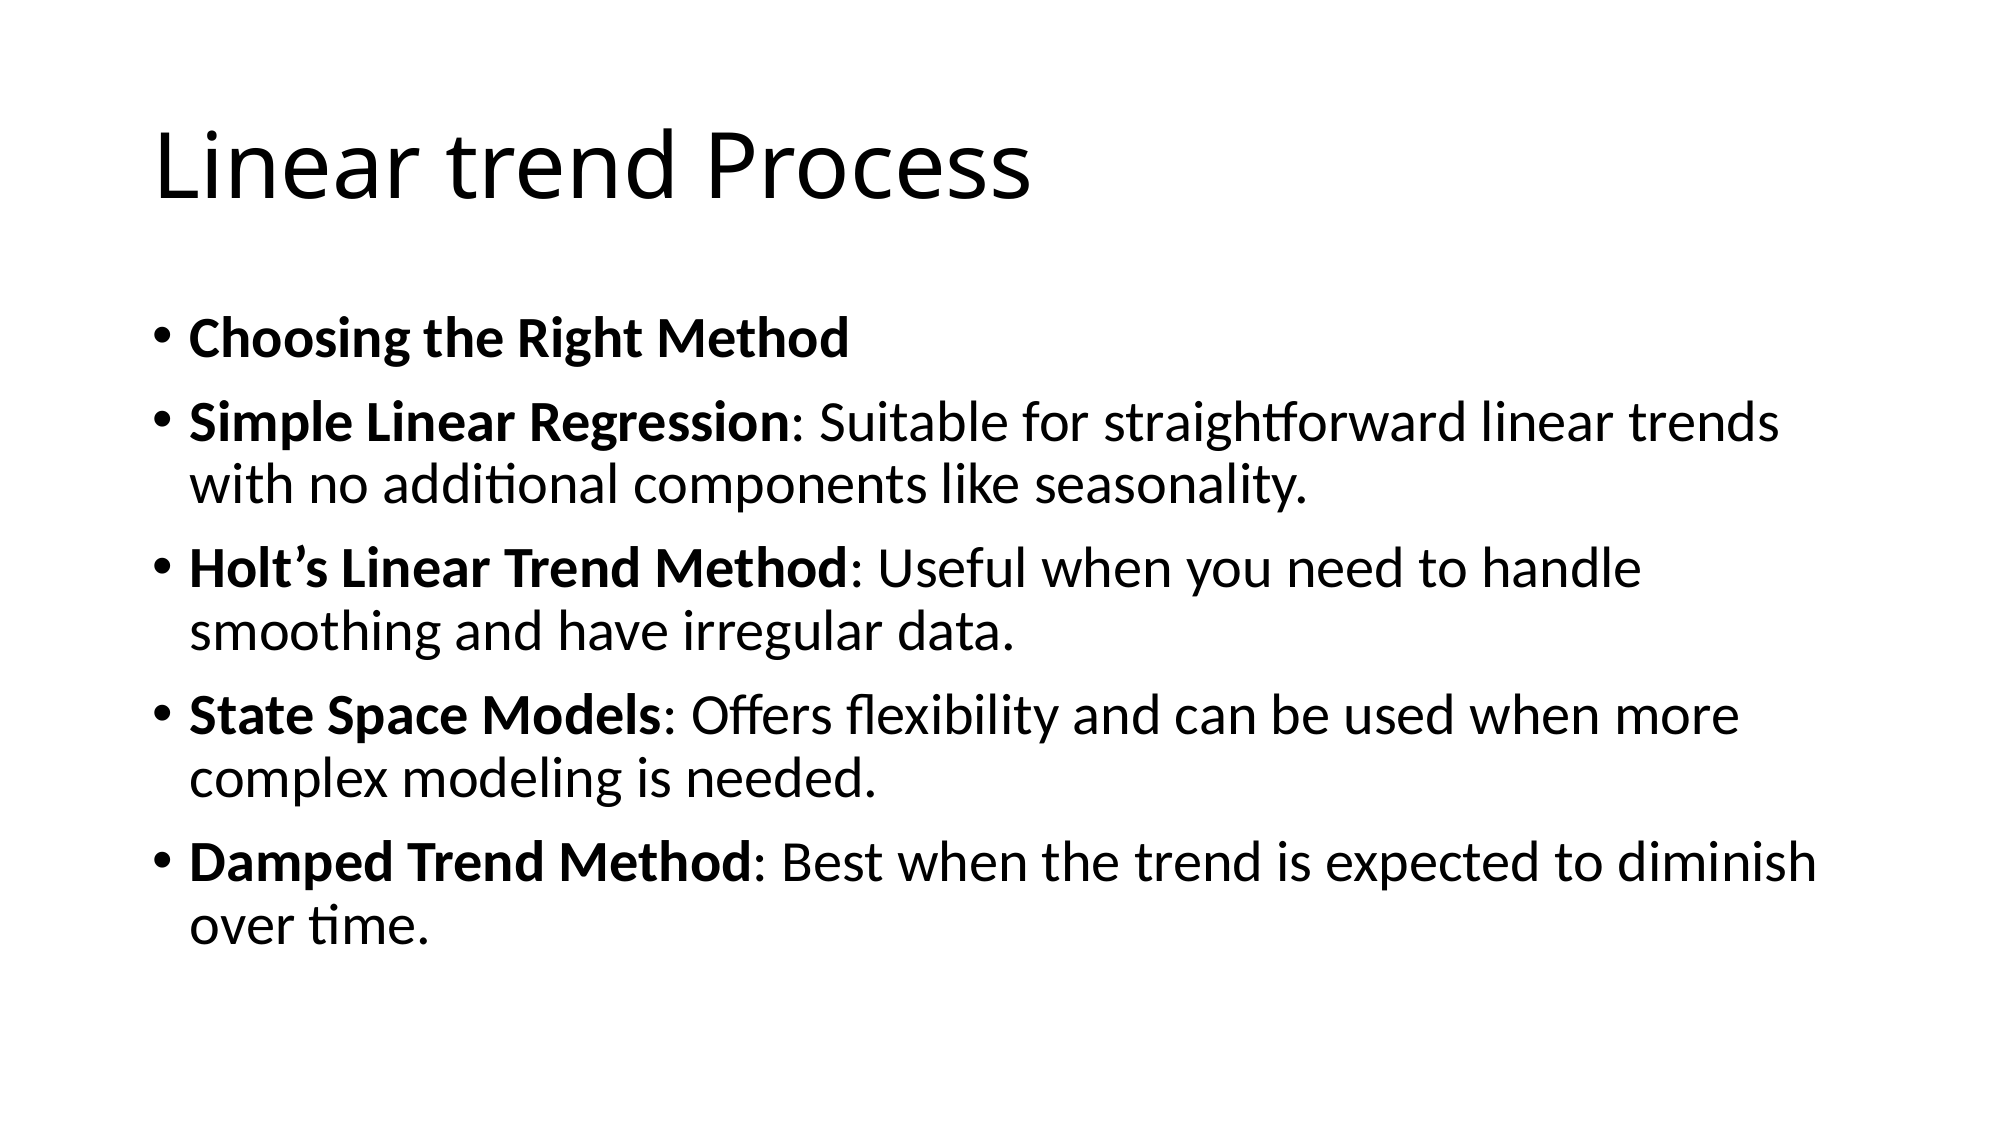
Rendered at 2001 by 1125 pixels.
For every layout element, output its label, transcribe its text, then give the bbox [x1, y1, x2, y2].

title Linear trend Process [137, 59, 1863, 278]
list Choosing the Right Method Simple Linear Regression: Suitable for straightforward linear trends with no additional components like seasonality. Holt’s Linear Trend Method: Useful when you need to handle smoothing and have irregular data. State Space Models: Offers flexibility and can be used when more complex modeling is needed. Damped Trend Method: Best when the trend is expected to diminish over time. [137, 299, 1863, 1014]
